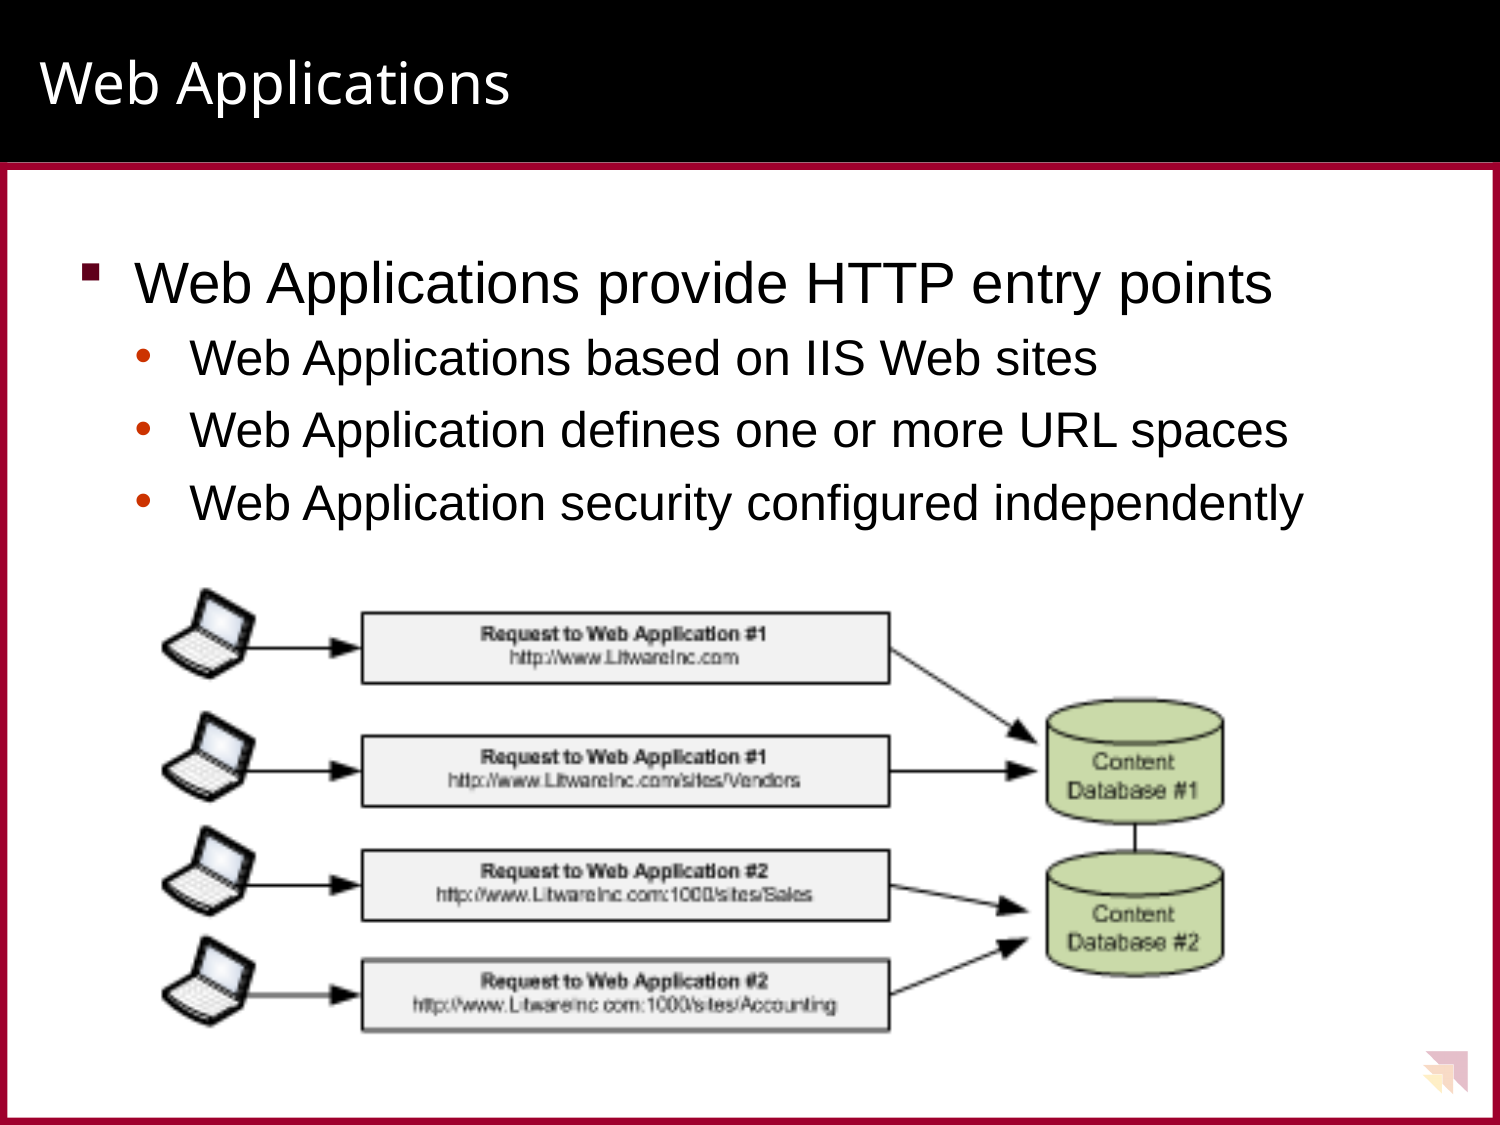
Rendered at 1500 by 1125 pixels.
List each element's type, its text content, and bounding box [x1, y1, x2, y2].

title Web Applications [24, 12, 1438, 150]
list Web Applications provide HTTP entry points Web Applications based on IIS Web sites Web Application defines one or more URL spaces Web Application security configured independently [62, 237, 1438, 1088]
picture [116, 551, 1276, 1090]
